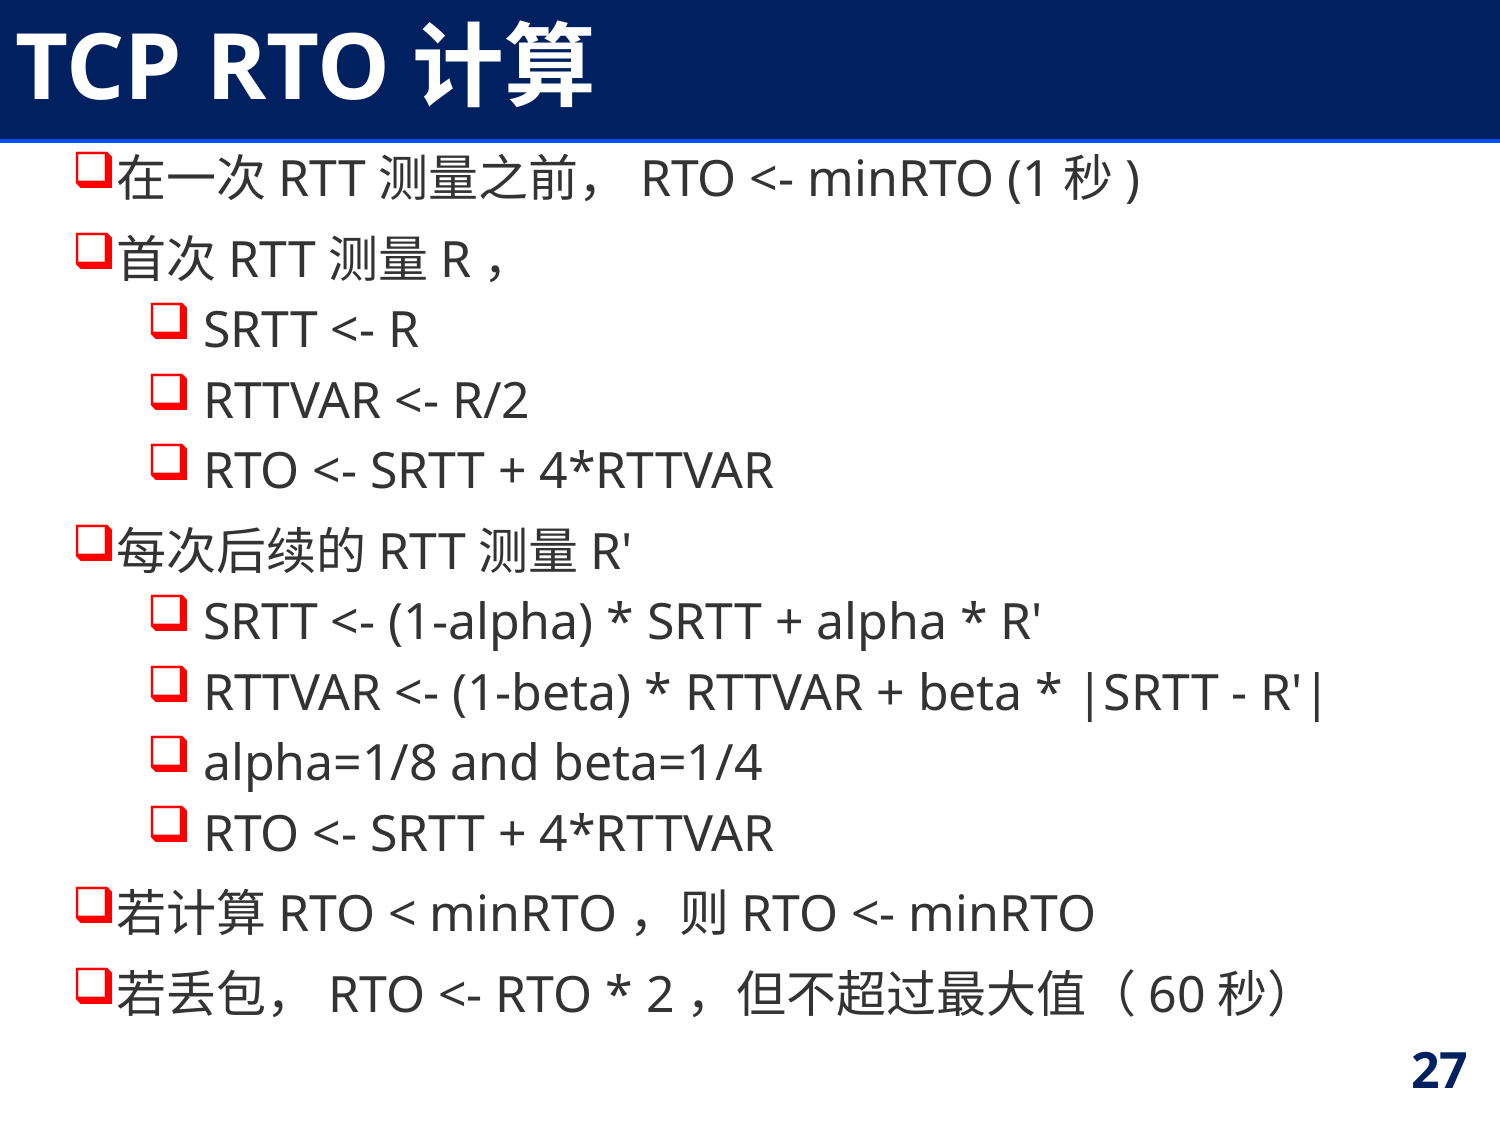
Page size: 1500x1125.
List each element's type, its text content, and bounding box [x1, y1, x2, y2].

slide_number 27 [1145, 1042, 1484, 1103]
list 在一次RTT测量之前，RTO <- minRTO (1秒) 首次RTT测量R， SRTT <- R RTTVAR <- R/2 RTO <- SRTT + 4*RTTVAR 每次后续的RTT测量R' SRTT <- (1-alpha) * SRTT + alpha * R' RTTVAR <- (1-beta) * RTTVAR + beta * |SRTT - R'| alpha=1/8 and beta=1/4 RTO <- SRTT + 4*RTTVAR 若计算RTO < minRTO，则RTO <- minRTO 若丢包，RTO <- RTO * 2，但不超过最大值（60秒） [56, 139, 1397, 1103]
title TCP RTO计算 [0, 0, 1500, 140]
